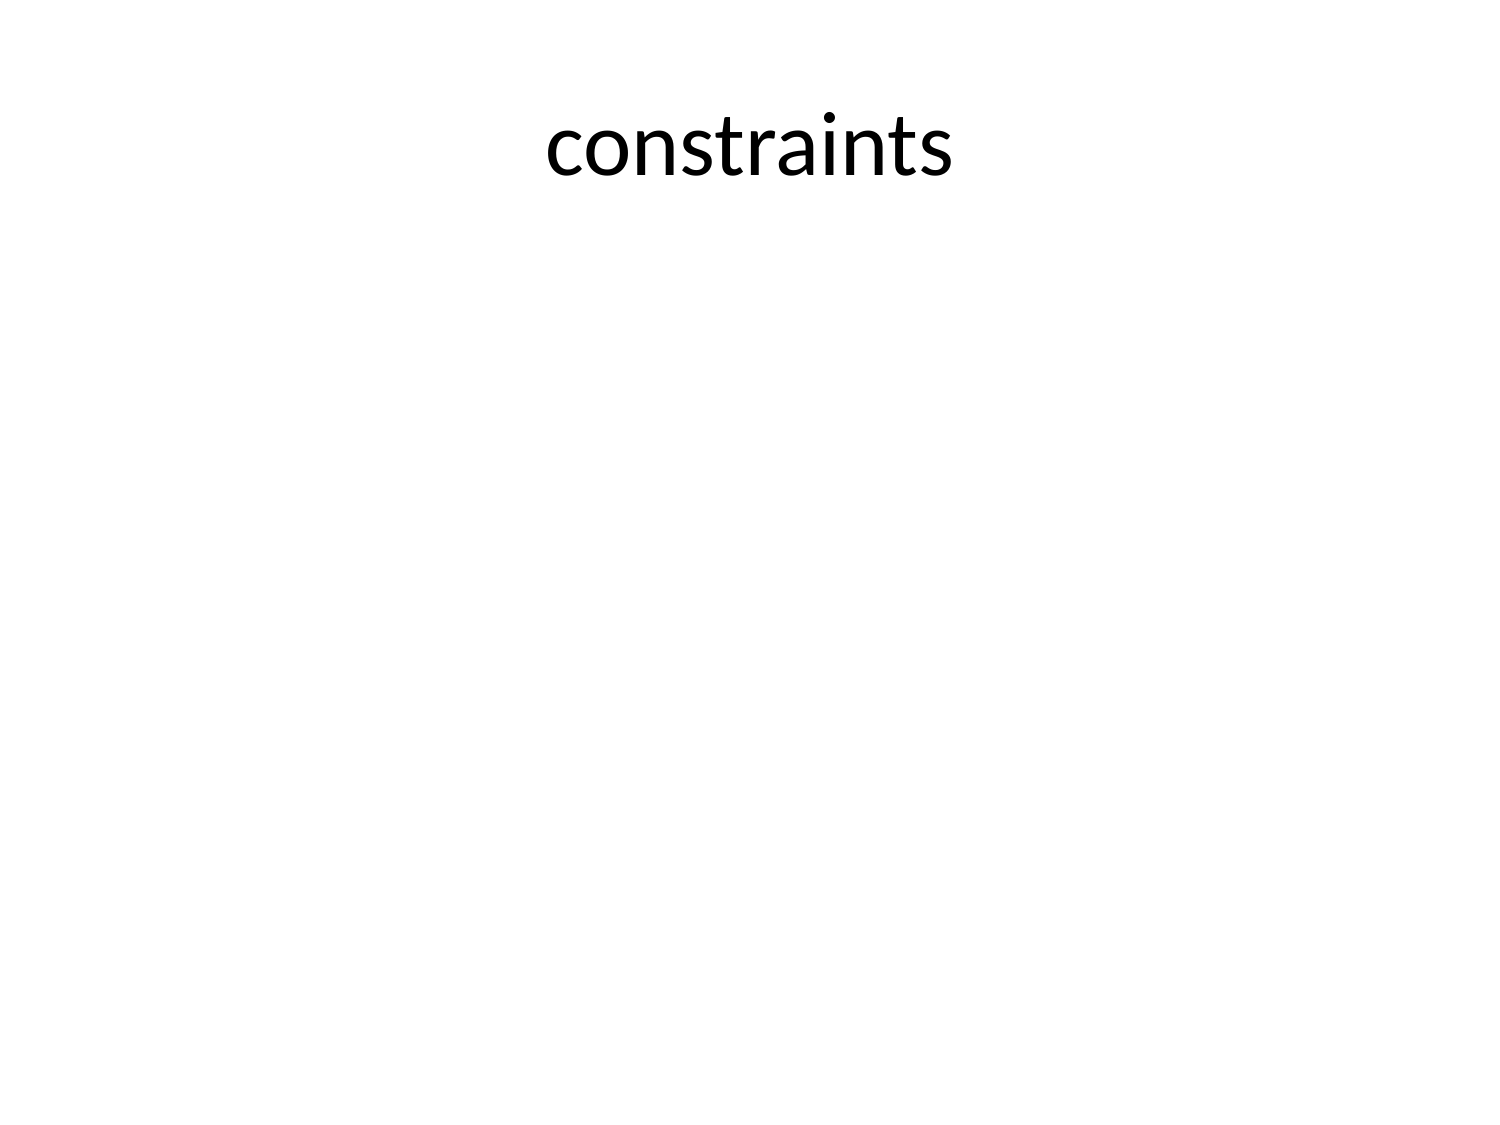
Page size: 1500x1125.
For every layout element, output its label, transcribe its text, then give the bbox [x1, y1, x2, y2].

title constraints [75, 45, 1425, 233]
